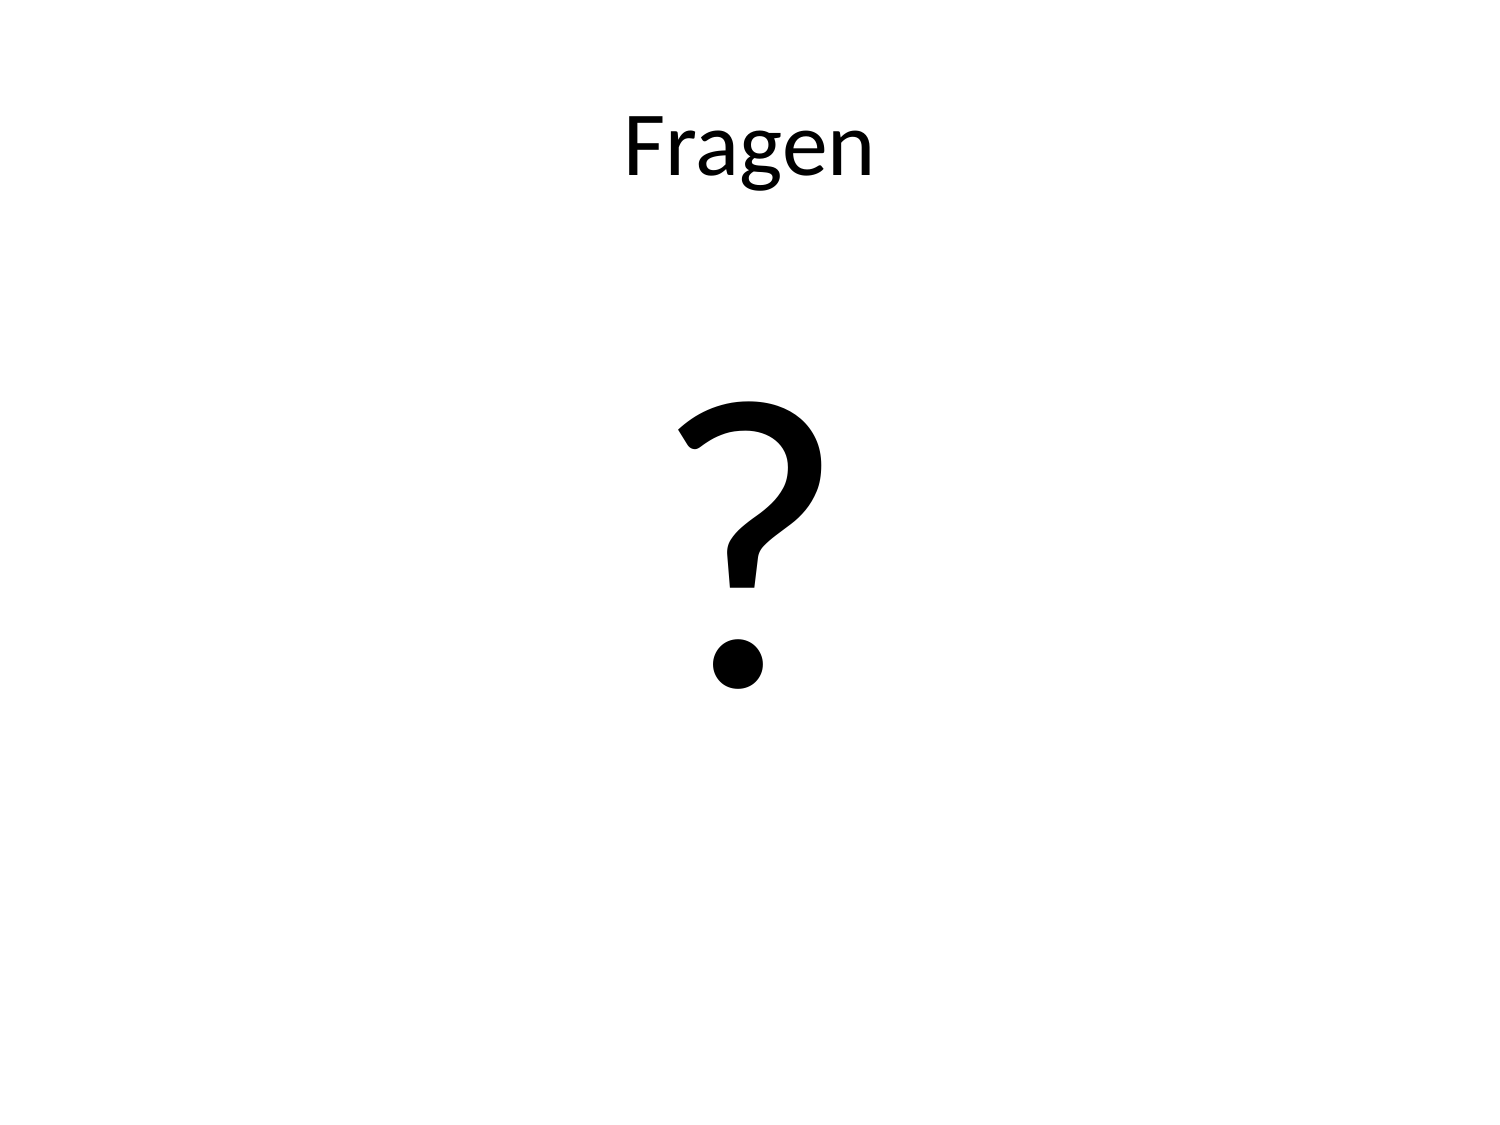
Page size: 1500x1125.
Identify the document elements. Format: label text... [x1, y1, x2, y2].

list ? [75, 262, 1425, 1005]
title Fragen [75, 45, 1425, 233]
